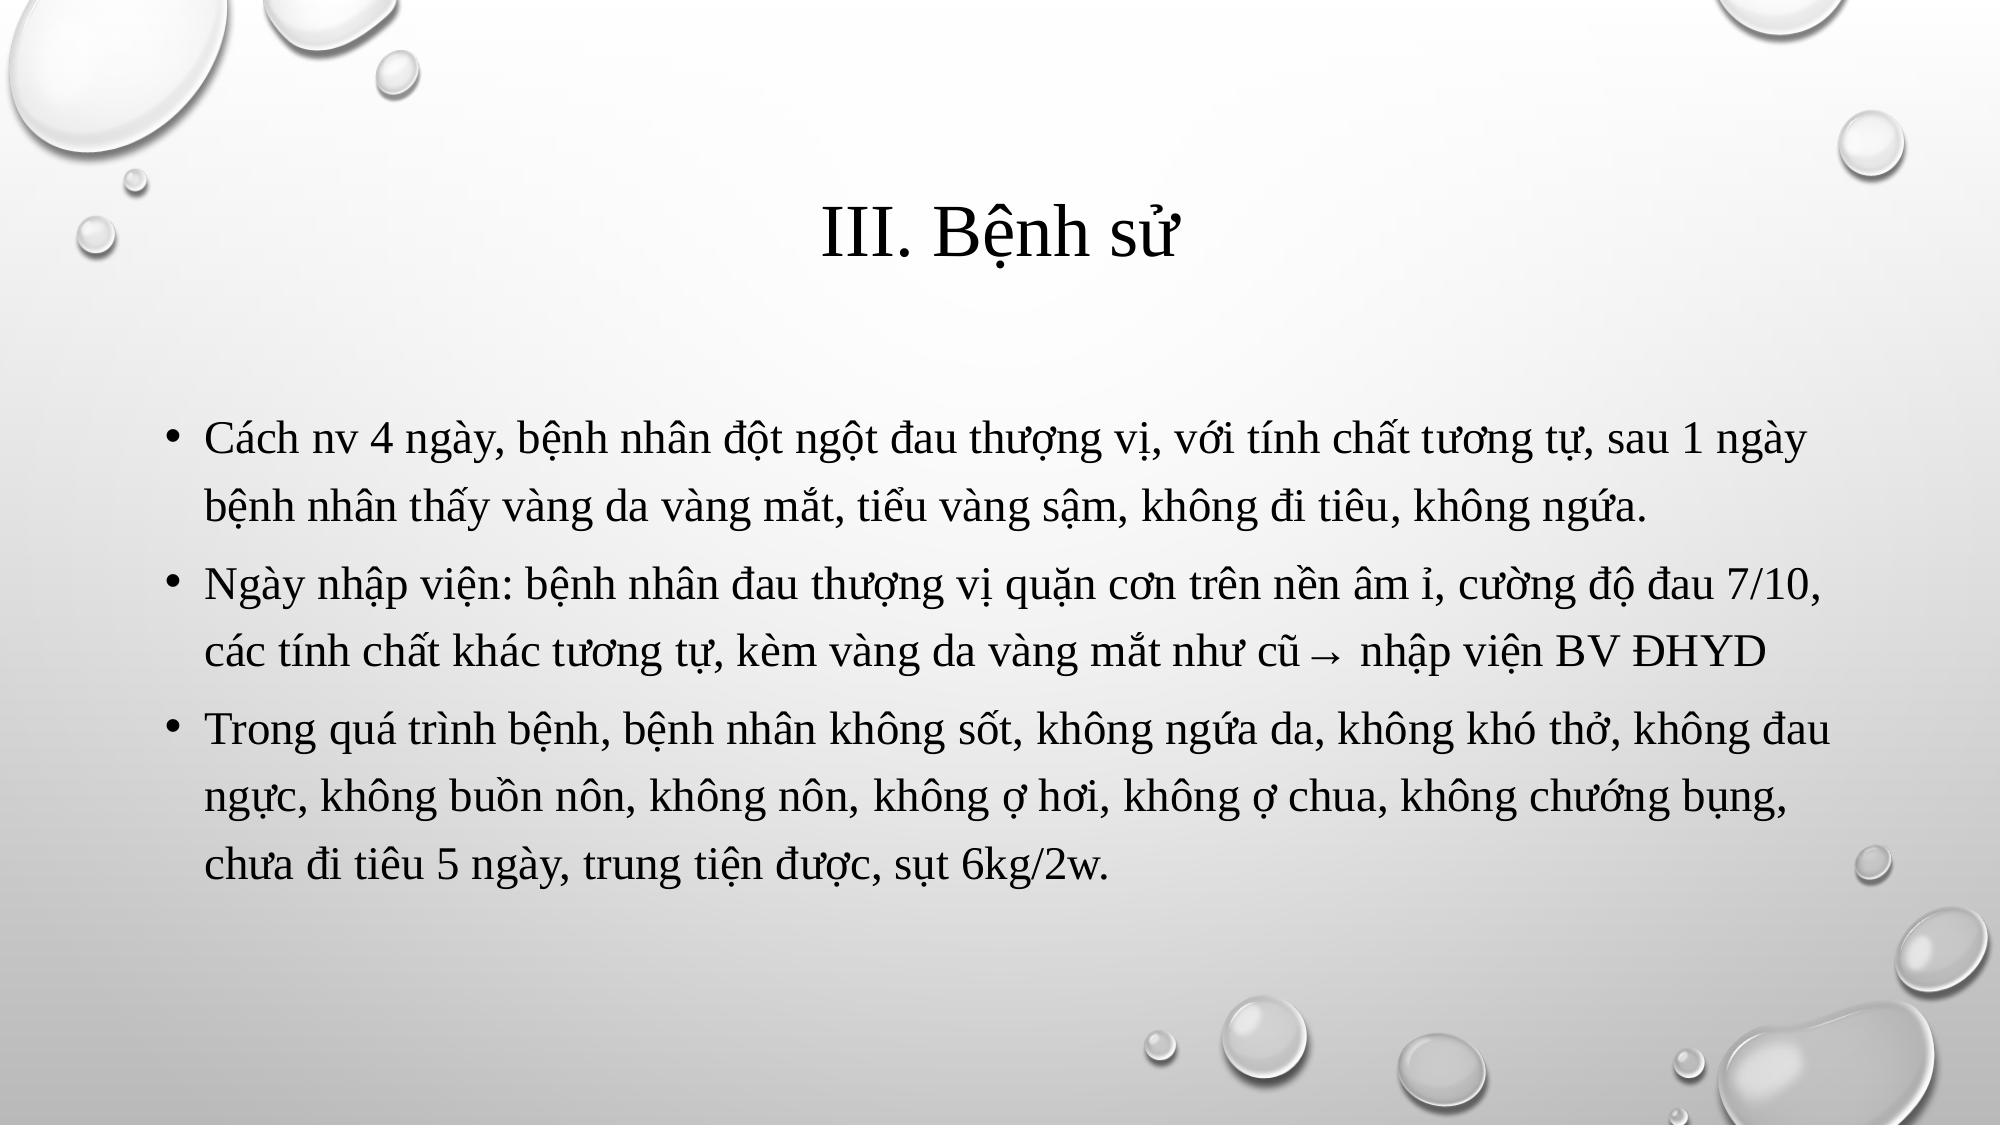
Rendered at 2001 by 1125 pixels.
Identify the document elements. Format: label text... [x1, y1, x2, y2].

list Cách nv 4 ngày, bệnh nhân đột ngột đau thượng vị, với tính chất tương tự, sau 1 ngày bệnh nhân thấy vàng da vàng mắt, tiểu vàng sậm, không đi tiêu, không ngứa. Ngày nhập viện: bệnh nhân đau thượng vị quặn cơn trên nền âm ỉ, cường độ đau 7/10, các tính chất khác tương tự, kèm vàng da vàng mắt như cũ→ nhập viện BV ĐHYD Trong quá trình bệnh, bệnh nhân không sốt, không ngứa da, không khó thở, không đau ngực, không buồn nôn, không nôn, không ợ hơi, không ợ chua, không chướng bụng, chưa đi tiêu 5 ngày, trung tiện được, sụt 6kg/2w. [149, 388, 1850, 950]
title III. Bệnh sử [149, 101, 1851, 364]
picture [0, 0, 2000, 1125]
